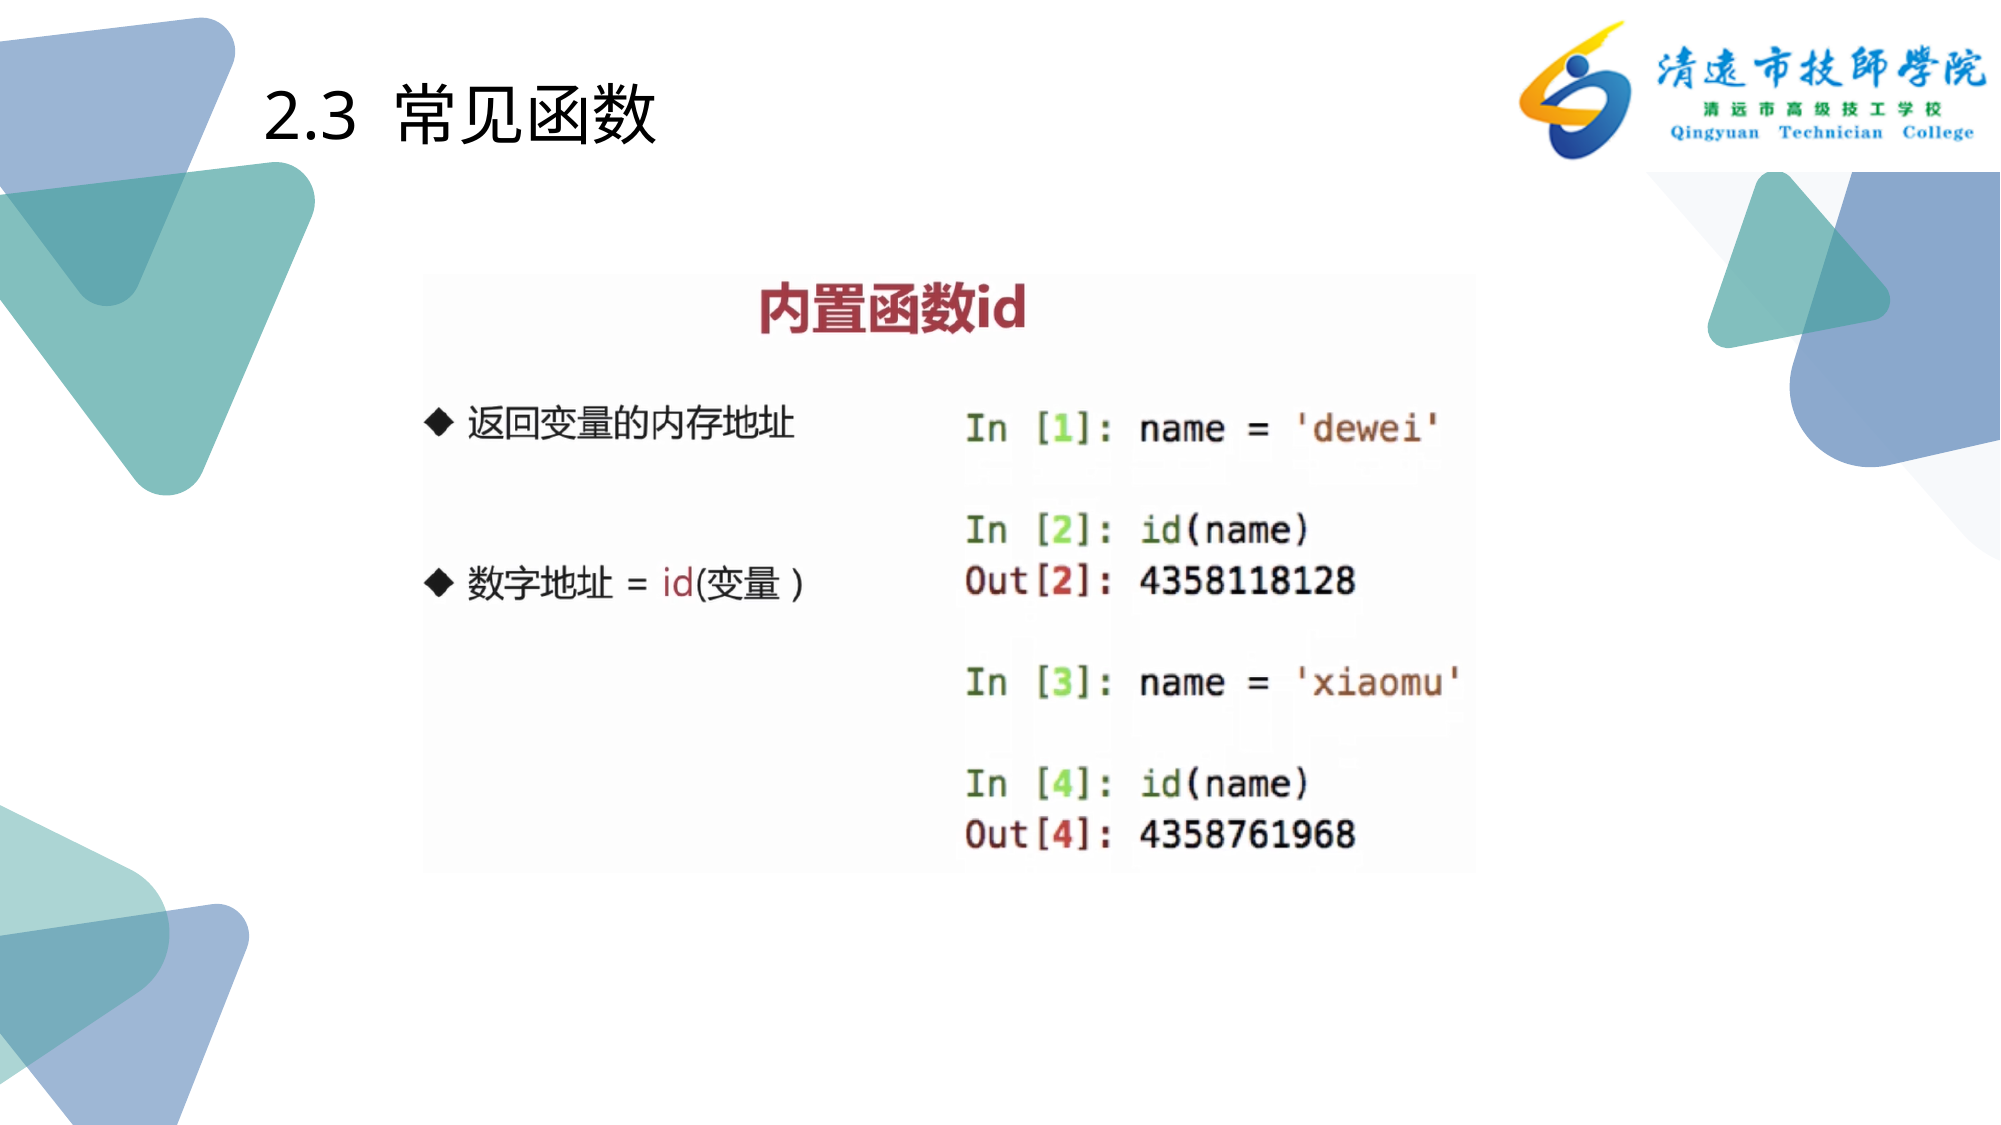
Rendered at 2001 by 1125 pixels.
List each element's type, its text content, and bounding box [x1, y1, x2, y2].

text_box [1490, 172, 2000, 566]
picture [423, 274, 1476, 873]
text_box [0, 17, 236, 194]
text_box [0, 162, 315, 496]
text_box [0, 797, 250, 1125]
text_box 2.3 常见函数 [249, 65, 1476, 161]
picture [1490, 0, 2000, 172]
